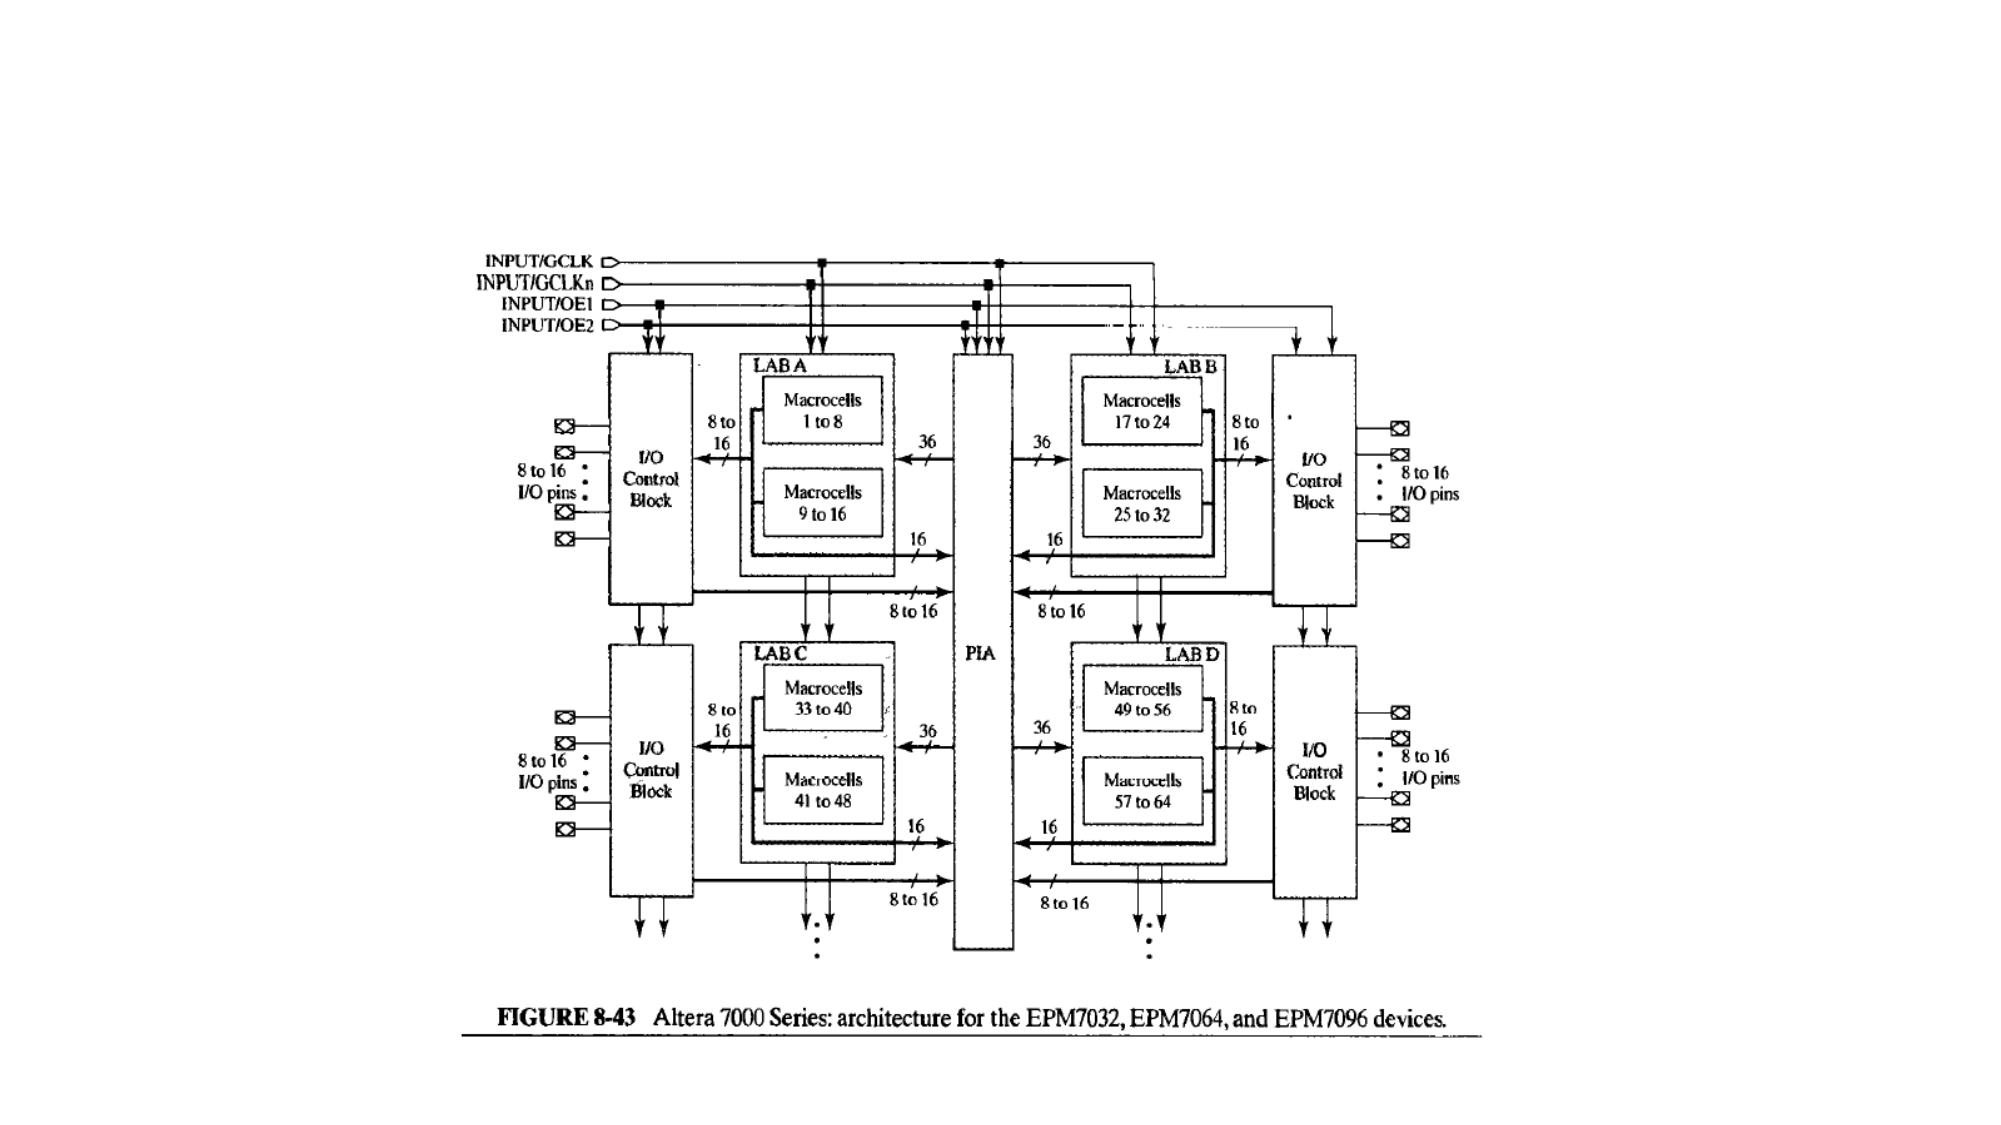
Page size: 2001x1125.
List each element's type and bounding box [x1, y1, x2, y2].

picture [438, 233, 1538, 1078]
